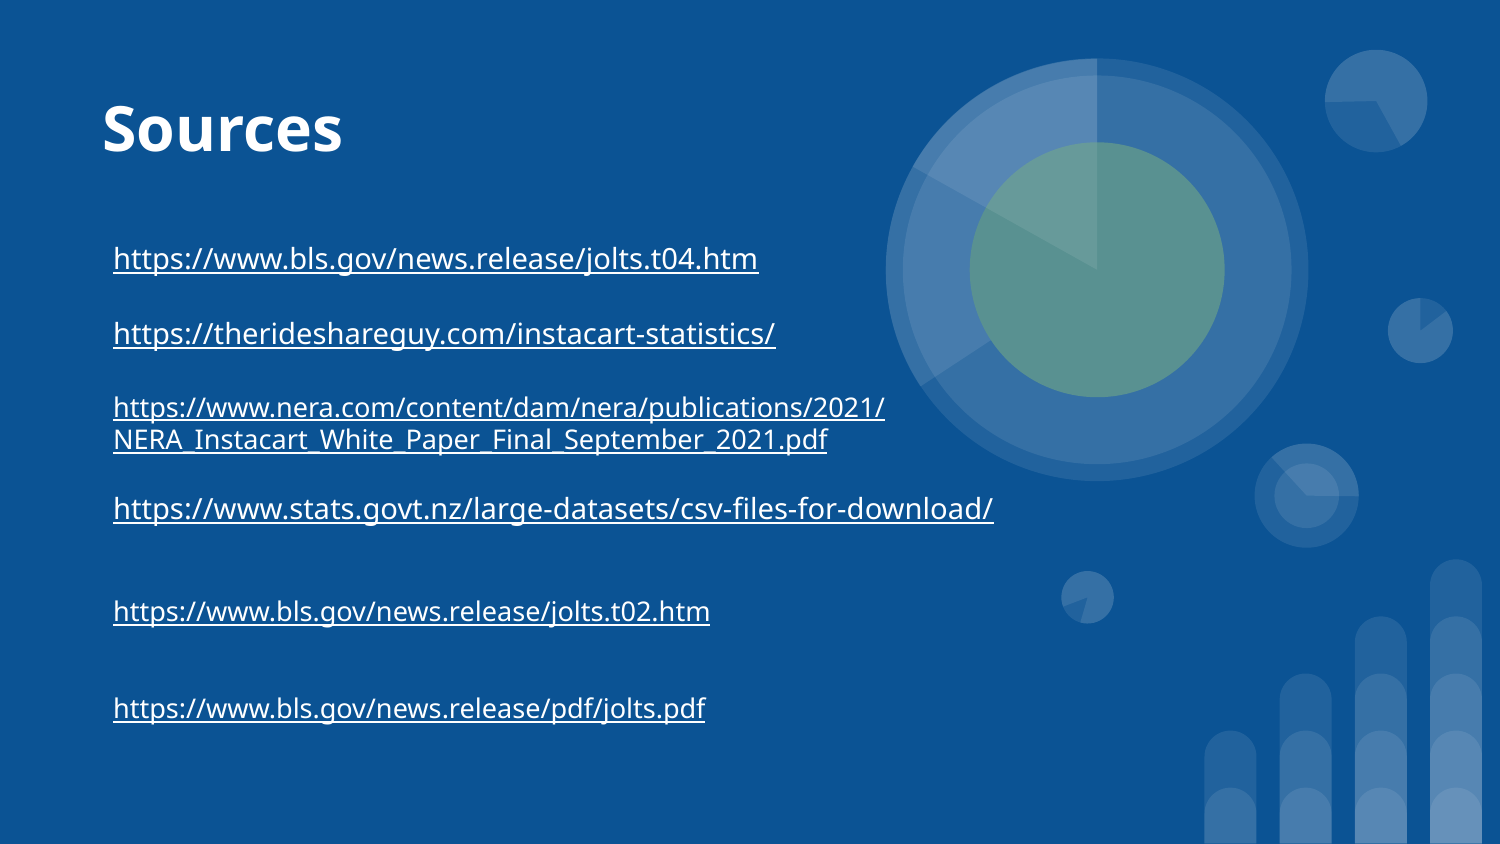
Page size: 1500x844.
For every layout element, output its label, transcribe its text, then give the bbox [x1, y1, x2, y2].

title Sources [87, 27, 464, 226]
subtitle https://www.bls.gov/news.release/jolts.t04.htm https://therideshareguy.com/instacart-statistics/ https://www.nera.com/content/dam/nera/publications/2021/NERA_Instacart_White_Paper_Final_September_2021.pdf https://www.stats.govt.nz/large-datasets/csv-files-for-download/ https://www.bls.gov/news.release/jolts.t02.htm https://www.bls.gov/news.release/pdf/jolts.pdf [98, 225, 1400, 792]
